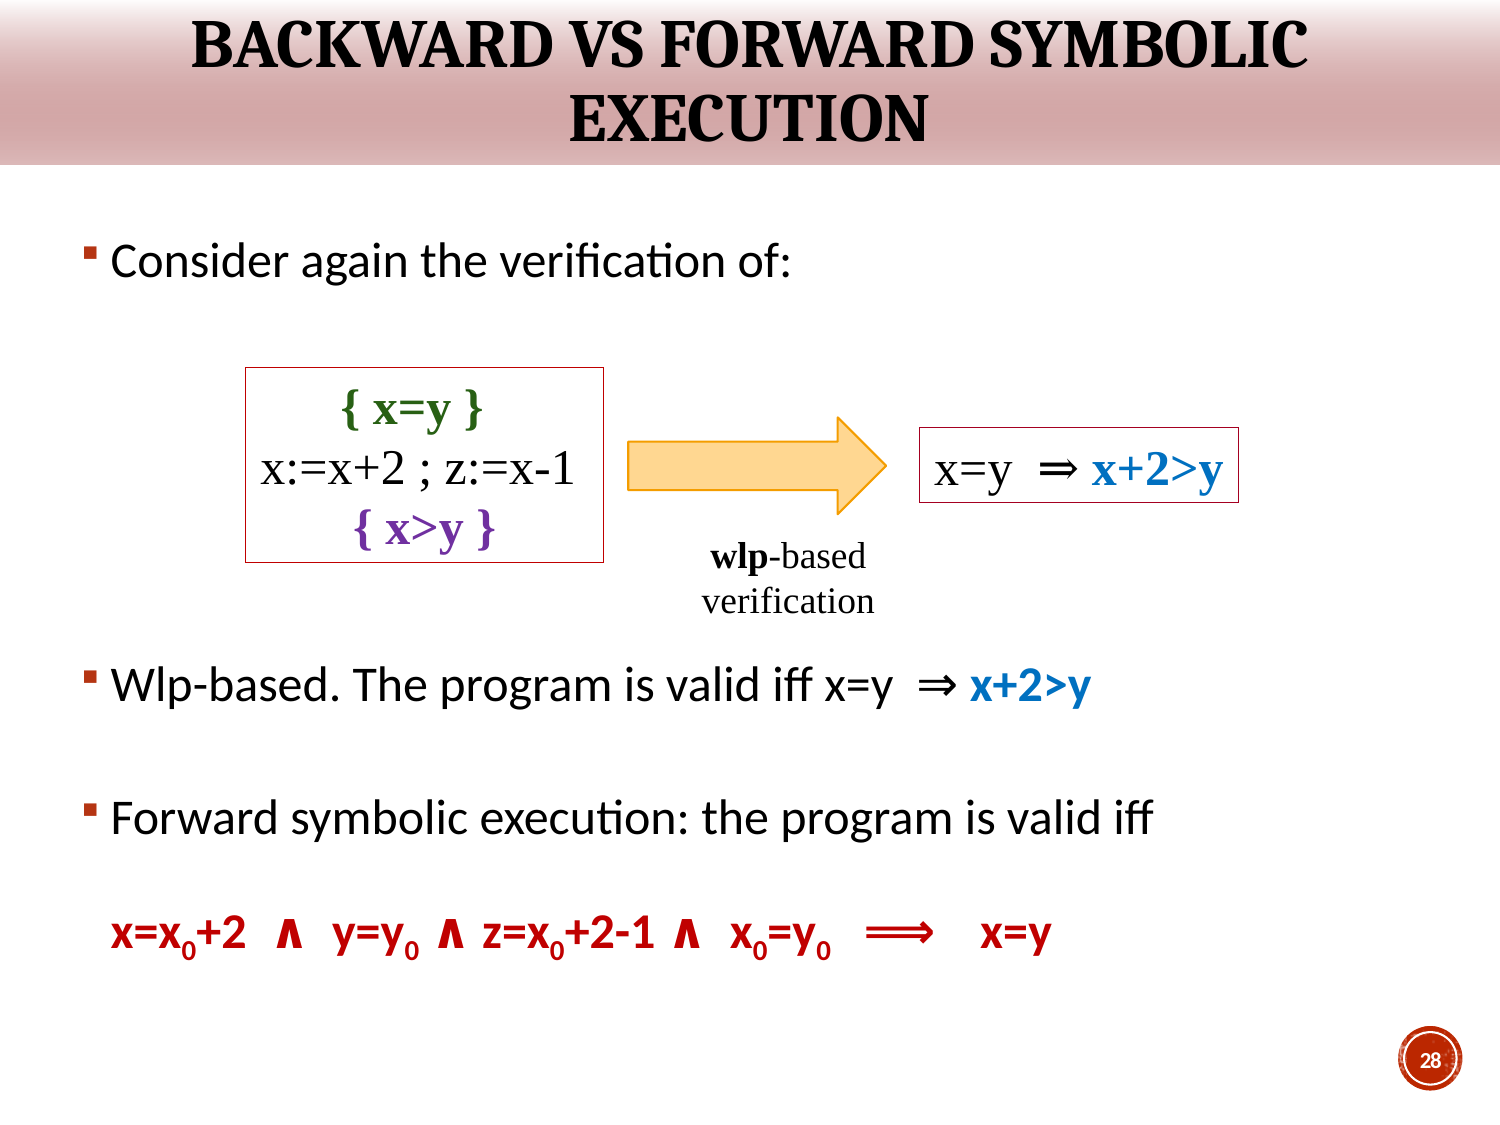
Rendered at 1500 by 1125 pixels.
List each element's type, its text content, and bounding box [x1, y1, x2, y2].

text_box wlp-based verification [659, 523, 918, 629]
slide_number 28 [1391, 1028, 1471, 1089]
text_box [627, 416, 887, 516]
list Consider again the verification of: Wlp-based. The program is valid iff x=y ⇒ x+2>y Forward symbolic execution: the program is valid iff x=x0+2 ∧ y=y0 ∧ z=x0+2-1 ∧ x0=y0 ⟹ x=y [65, 227, 1471, 1089]
title Backward vs forward symbolic execution [0, 0, 1500, 165]
text_box x=y ⇒ x+2>y [919, 427, 1239, 503]
text_box { x=y } x:=x+2 ; z:=x-1 { x>y } [245, 367, 604, 563]
